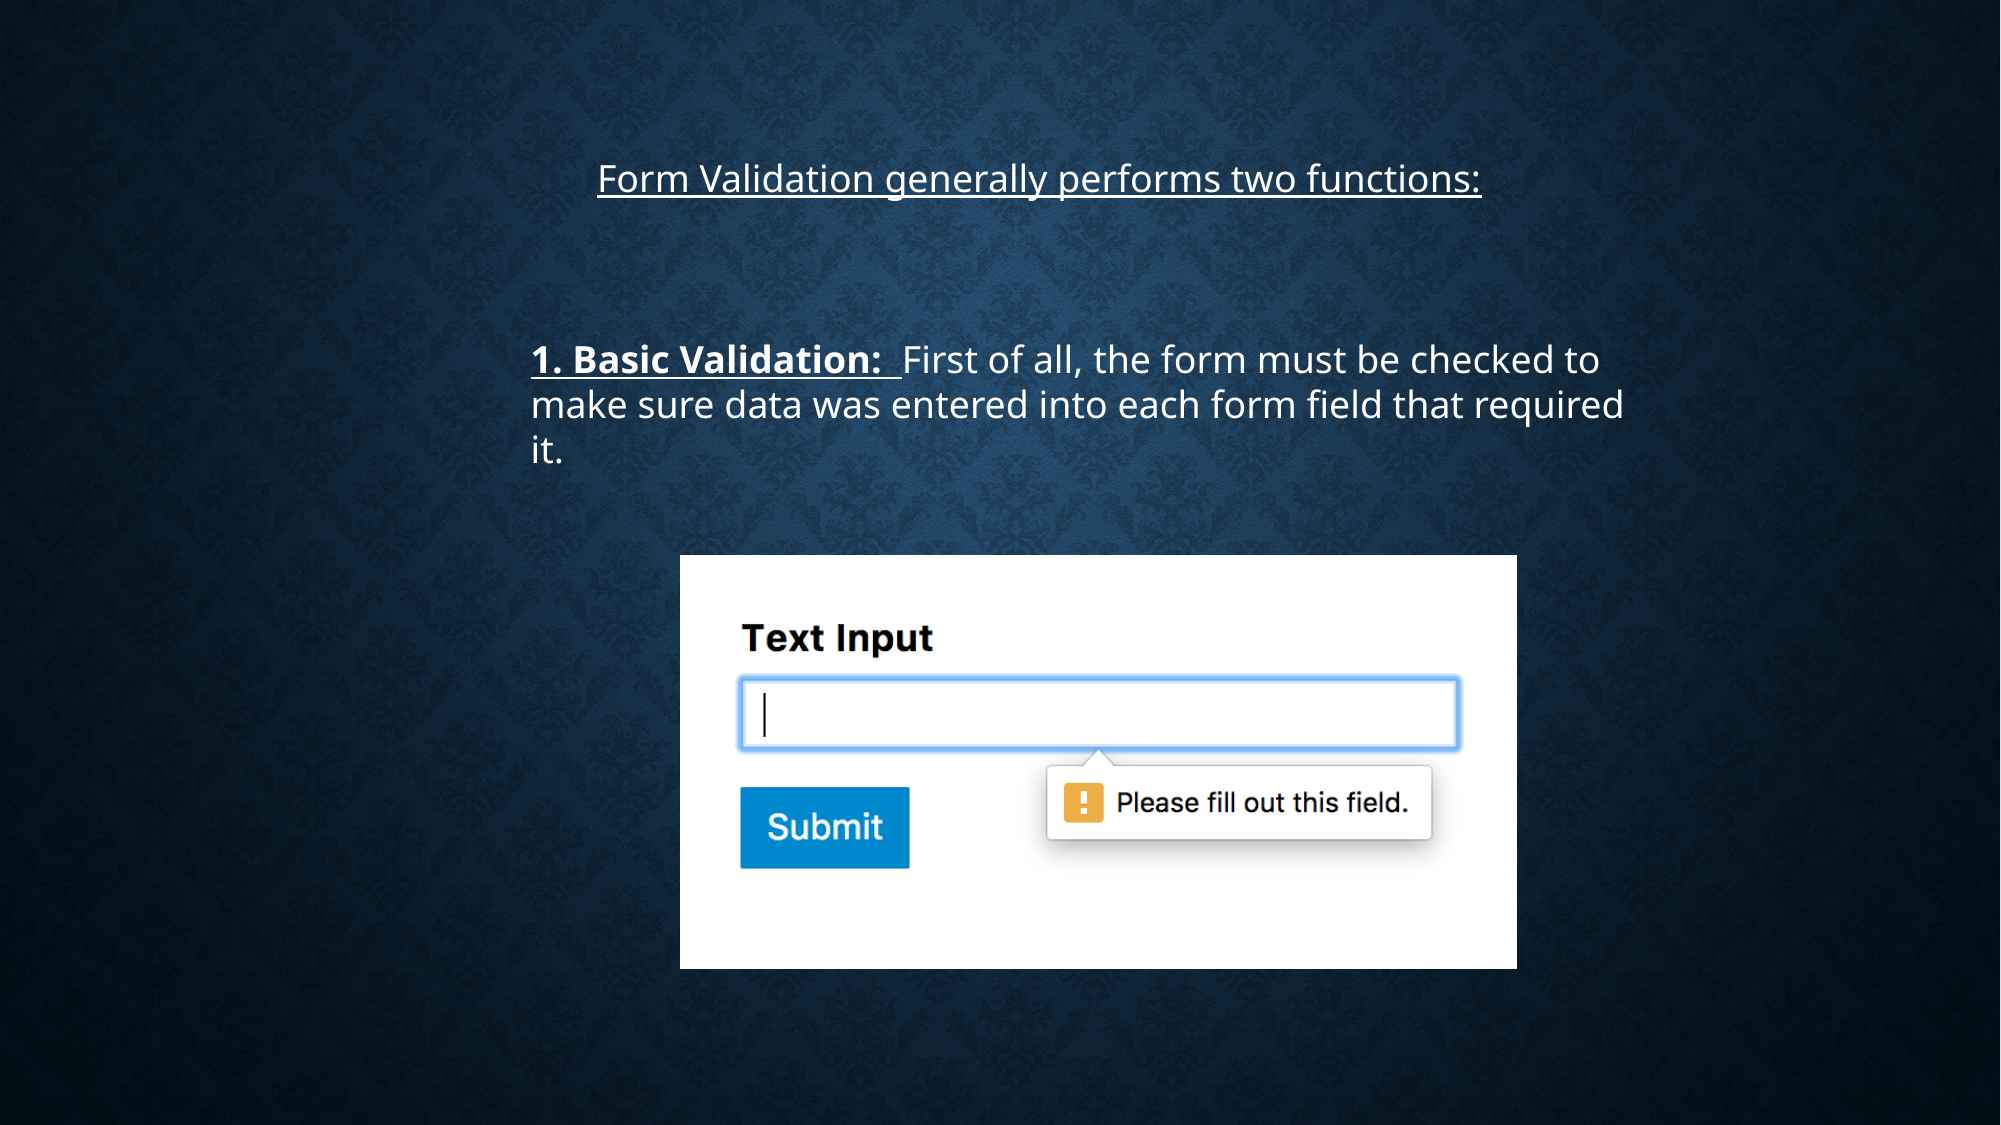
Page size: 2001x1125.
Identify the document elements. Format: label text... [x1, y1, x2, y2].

picture [680, 555, 1517, 969]
text_box 1. Basic Validation: First of all, the form must be checked to make sure data was entered into each form field that required it. [515, 328, 1682, 479]
text_box Form Validation generally performs two functions: [582, 147, 1791, 207]
